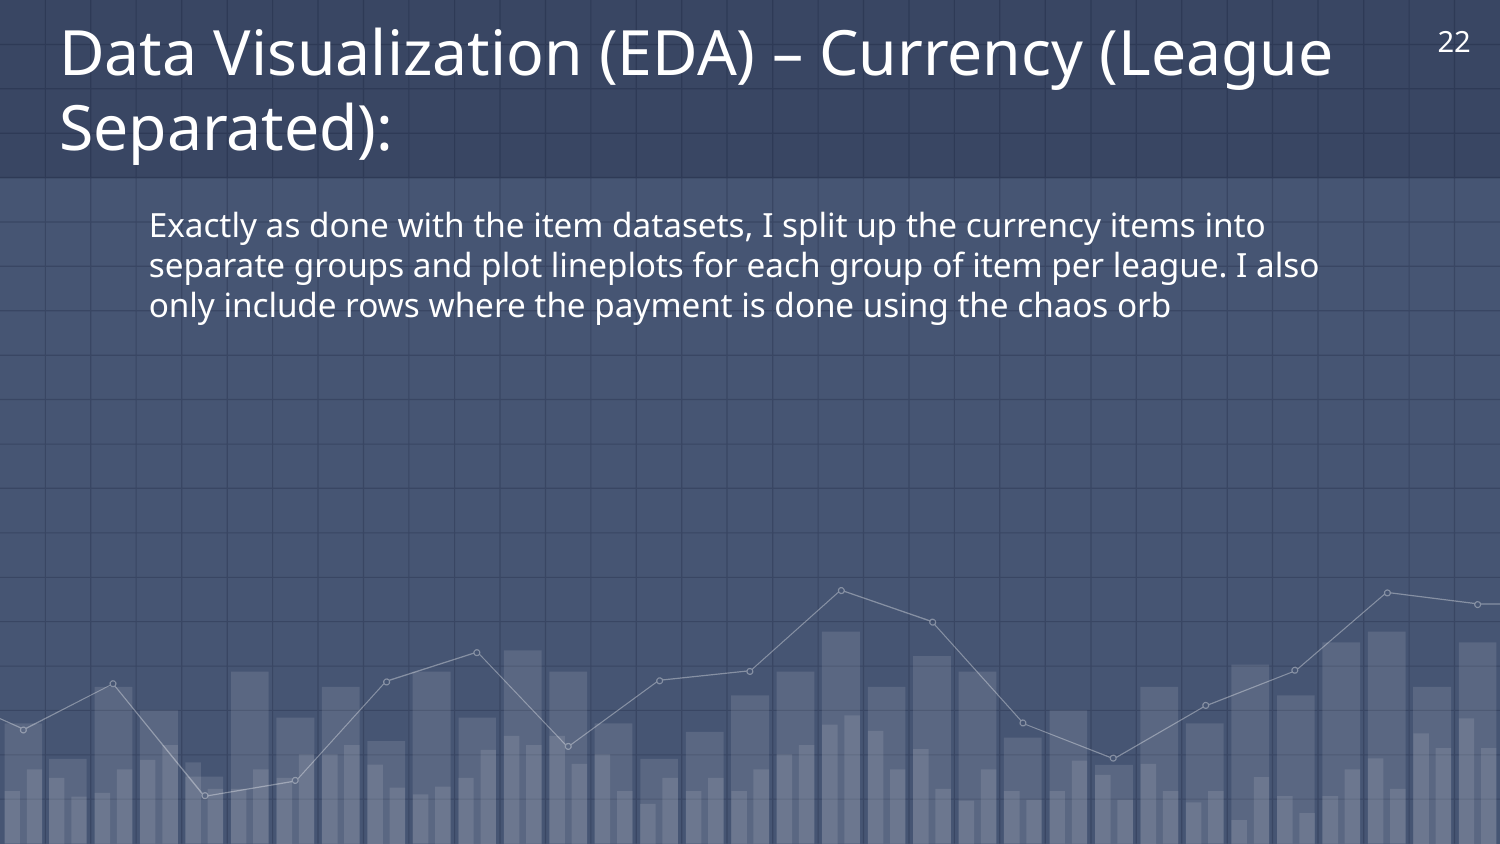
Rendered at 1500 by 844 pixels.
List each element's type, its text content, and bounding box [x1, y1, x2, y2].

list Exactly as done with the item datasets, I split up the currency items into separate groups and plot lineplots for each group of item per league. I also only include rows where the payment is done using the chaos orb [121, 189, 1383, 698]
slide_number 22 [1408, 0, 1500, 88]
title Data Visualization (EDA) – Currency (League Separated): [44, 37, 1352, 179]
